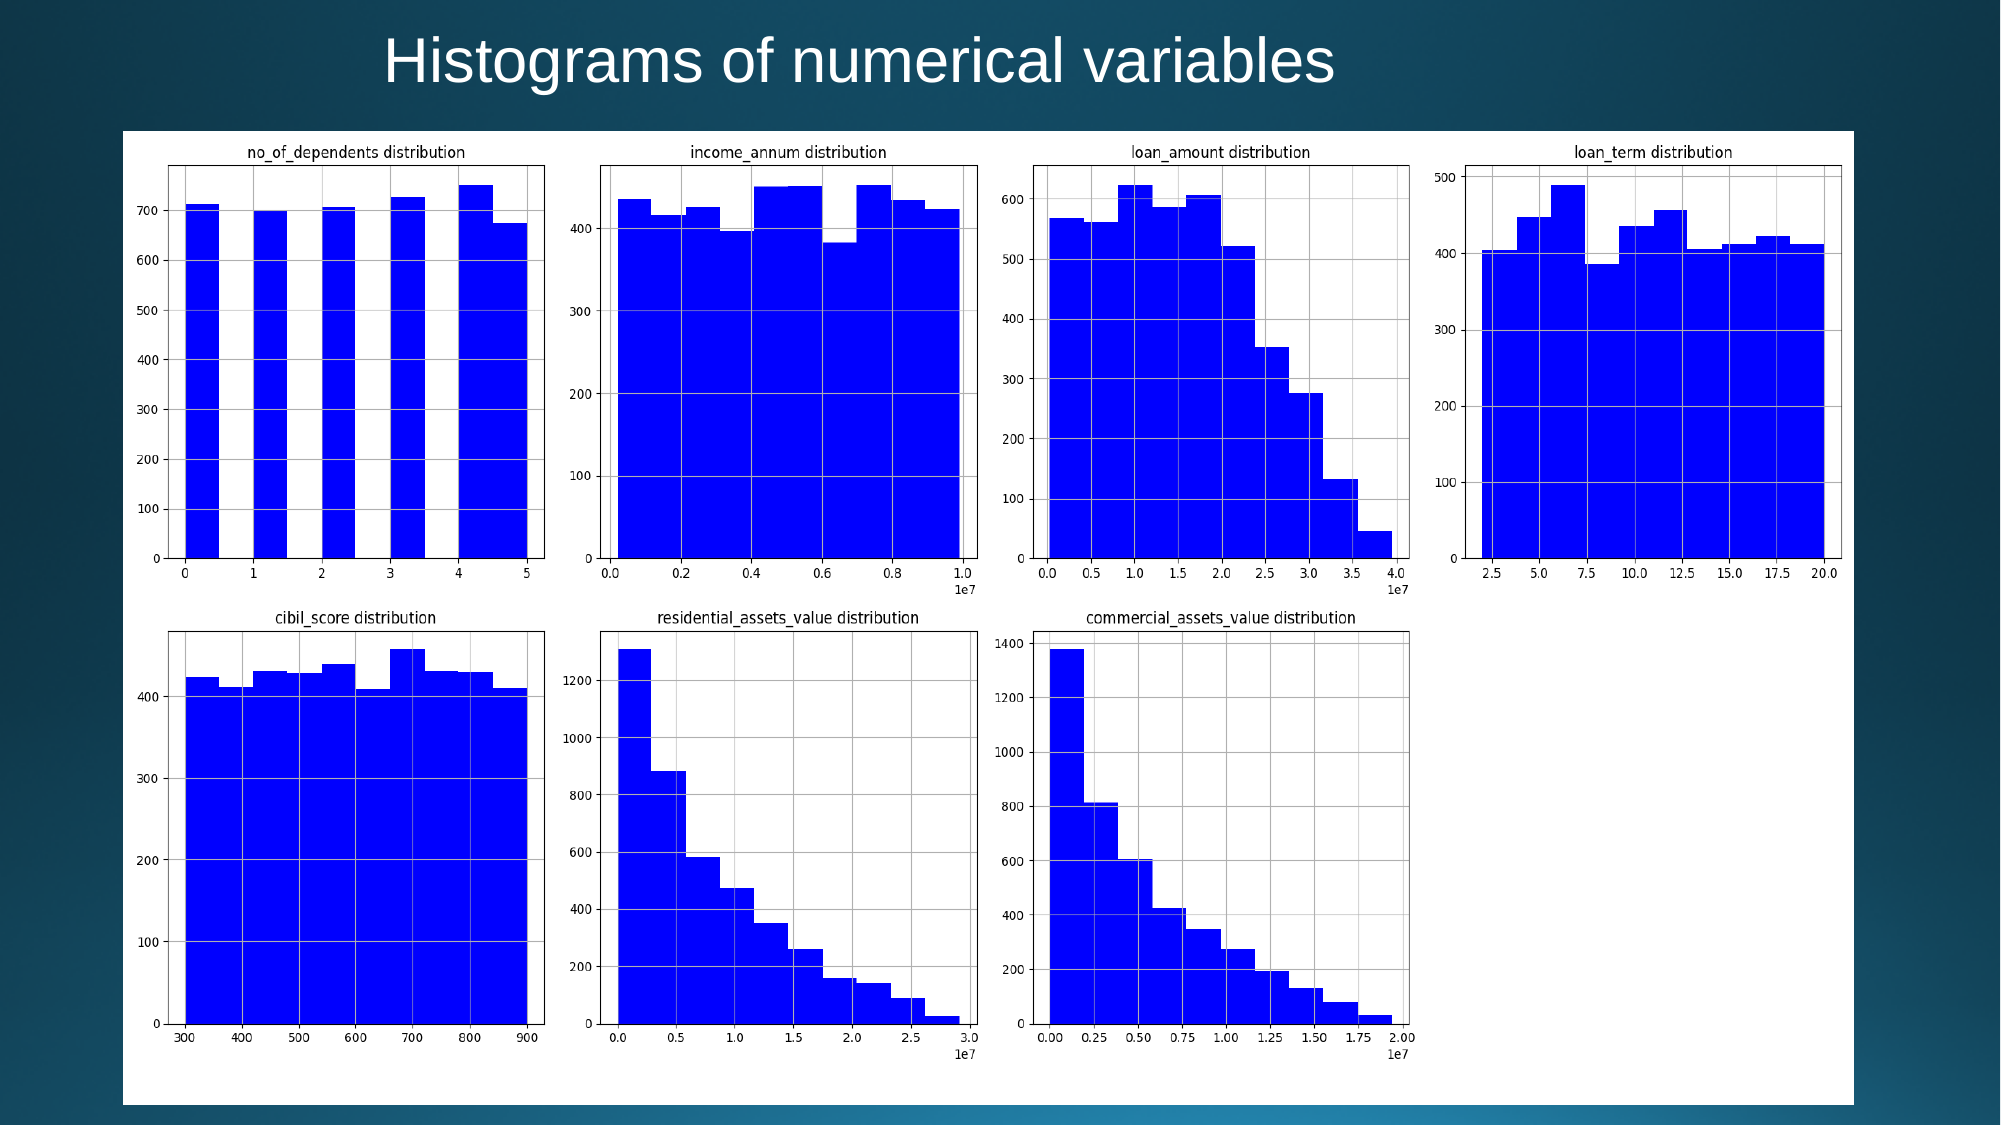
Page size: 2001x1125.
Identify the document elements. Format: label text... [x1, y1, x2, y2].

title Histograms of numerical variables [368, 20, 2000, 105]
picture [0, 0, 2001, 1125]
